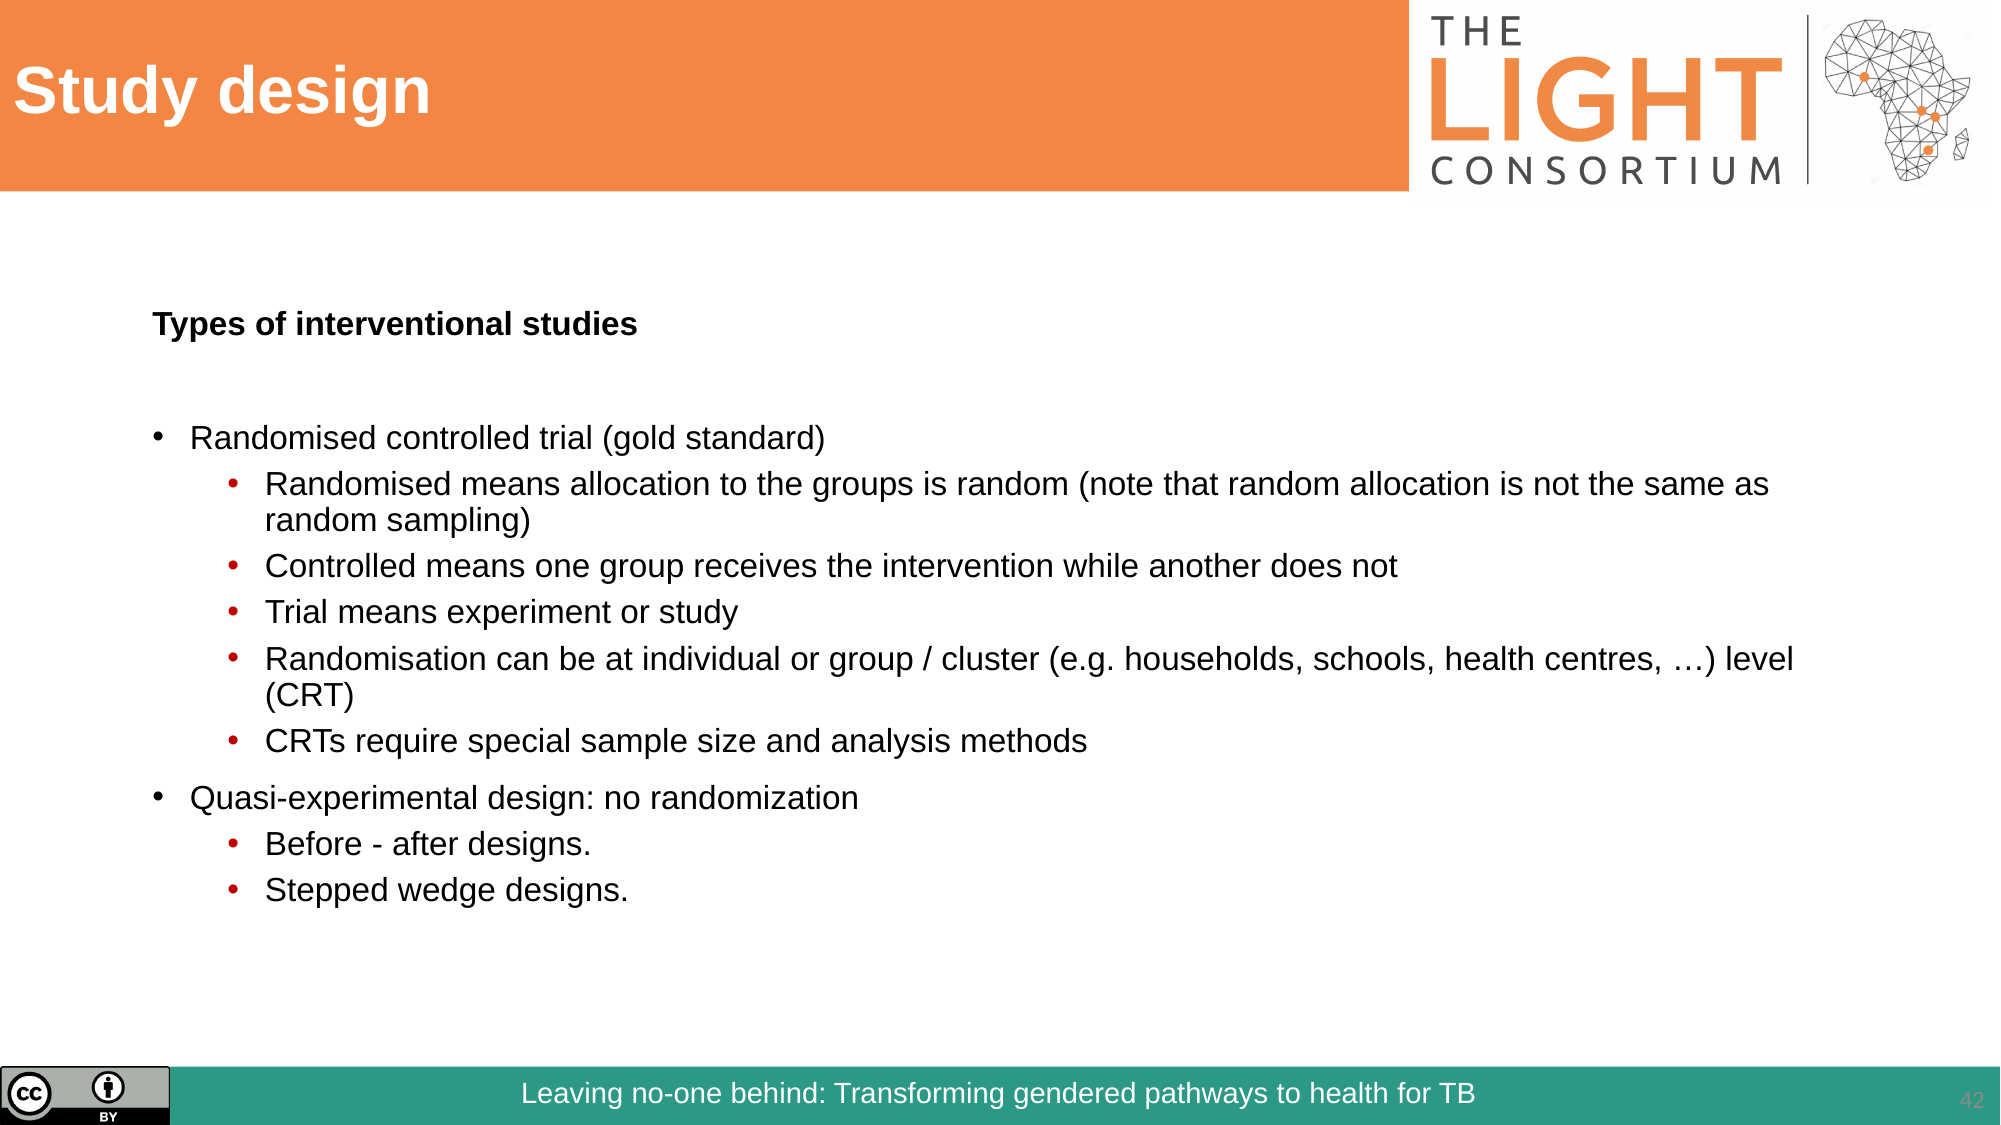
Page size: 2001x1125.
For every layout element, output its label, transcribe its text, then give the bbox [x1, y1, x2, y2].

slide_number ‹#› [1550, 1073, 2000, 1125]
picture [1409, 0, 1989, 201]
title Study design [0, 0, 1410, 192]
picture [0, 1066, 170, 1125]
